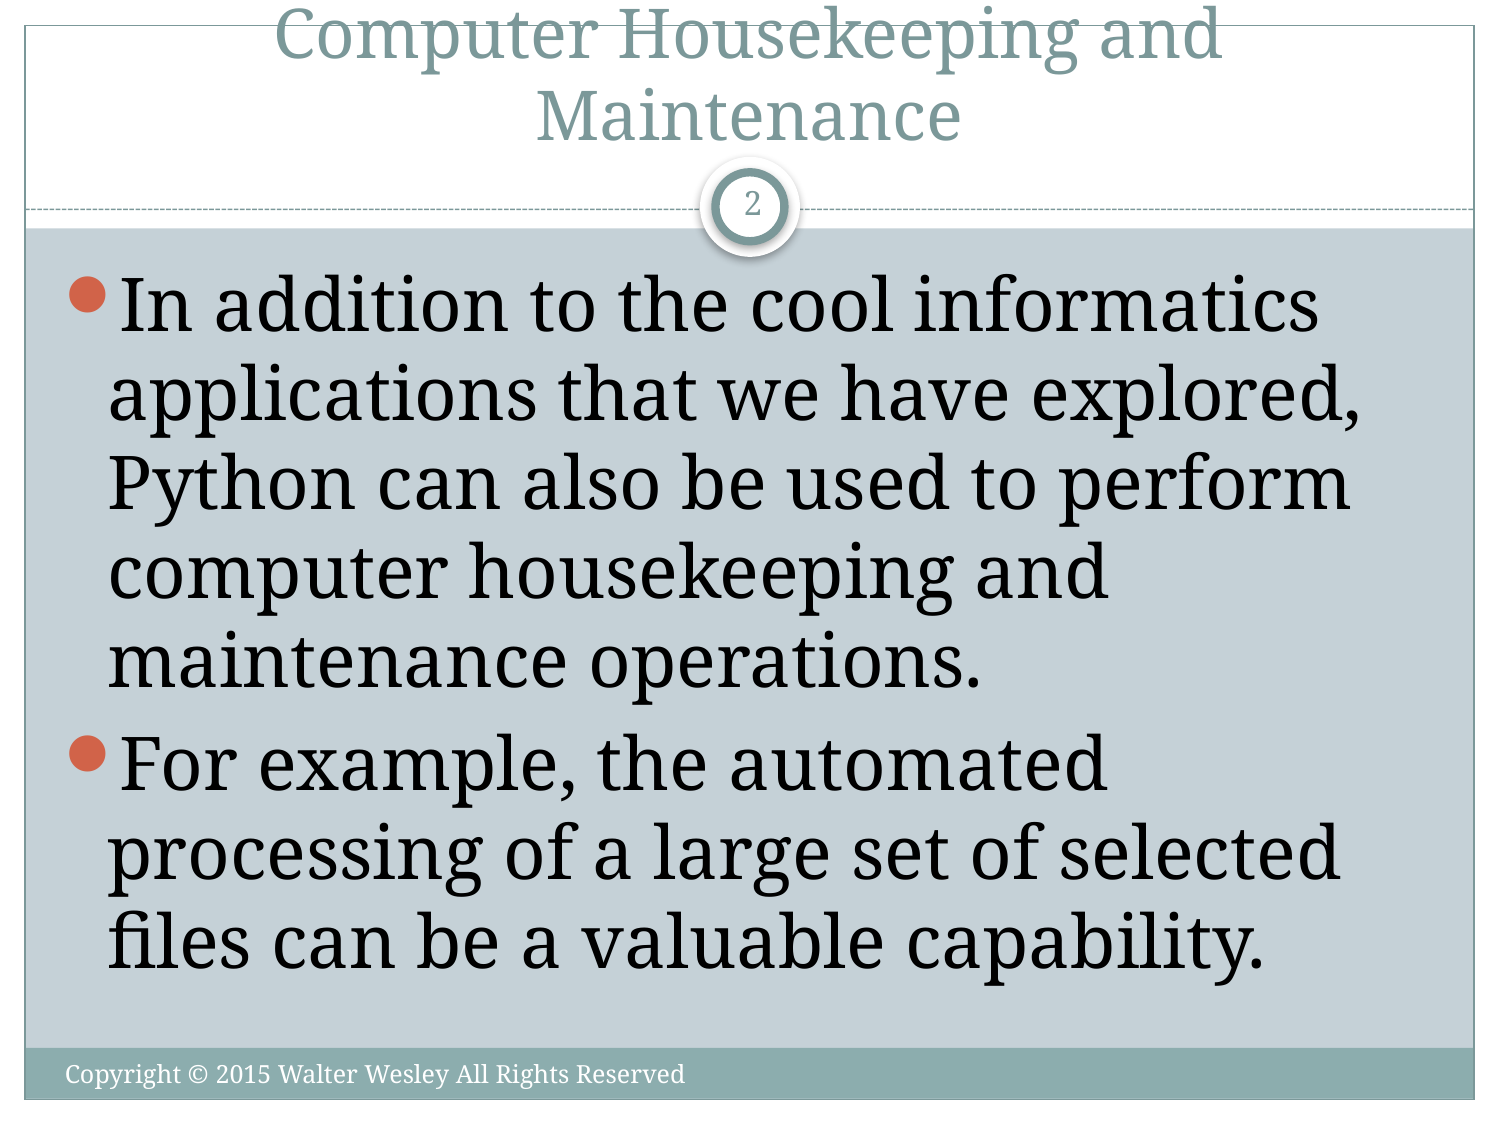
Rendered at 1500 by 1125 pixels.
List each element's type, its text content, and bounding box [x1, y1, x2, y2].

list In addition to the cool informatics applications that we have explored, Python can also be used to perform computer housekeeping and maintenance operations. For example, the automated processing of a large set of selected files can be a valuable capability. [49, 250, 1445, 1001]
slide_number 2 [715, 168, 791, 241]
footer Copyright © 2015 Walter Wesley All Rights Reserved [50, 1051, 763, 1112]
title Computer Housekeeping and Maintenance [49, 37, 1450, 162]
